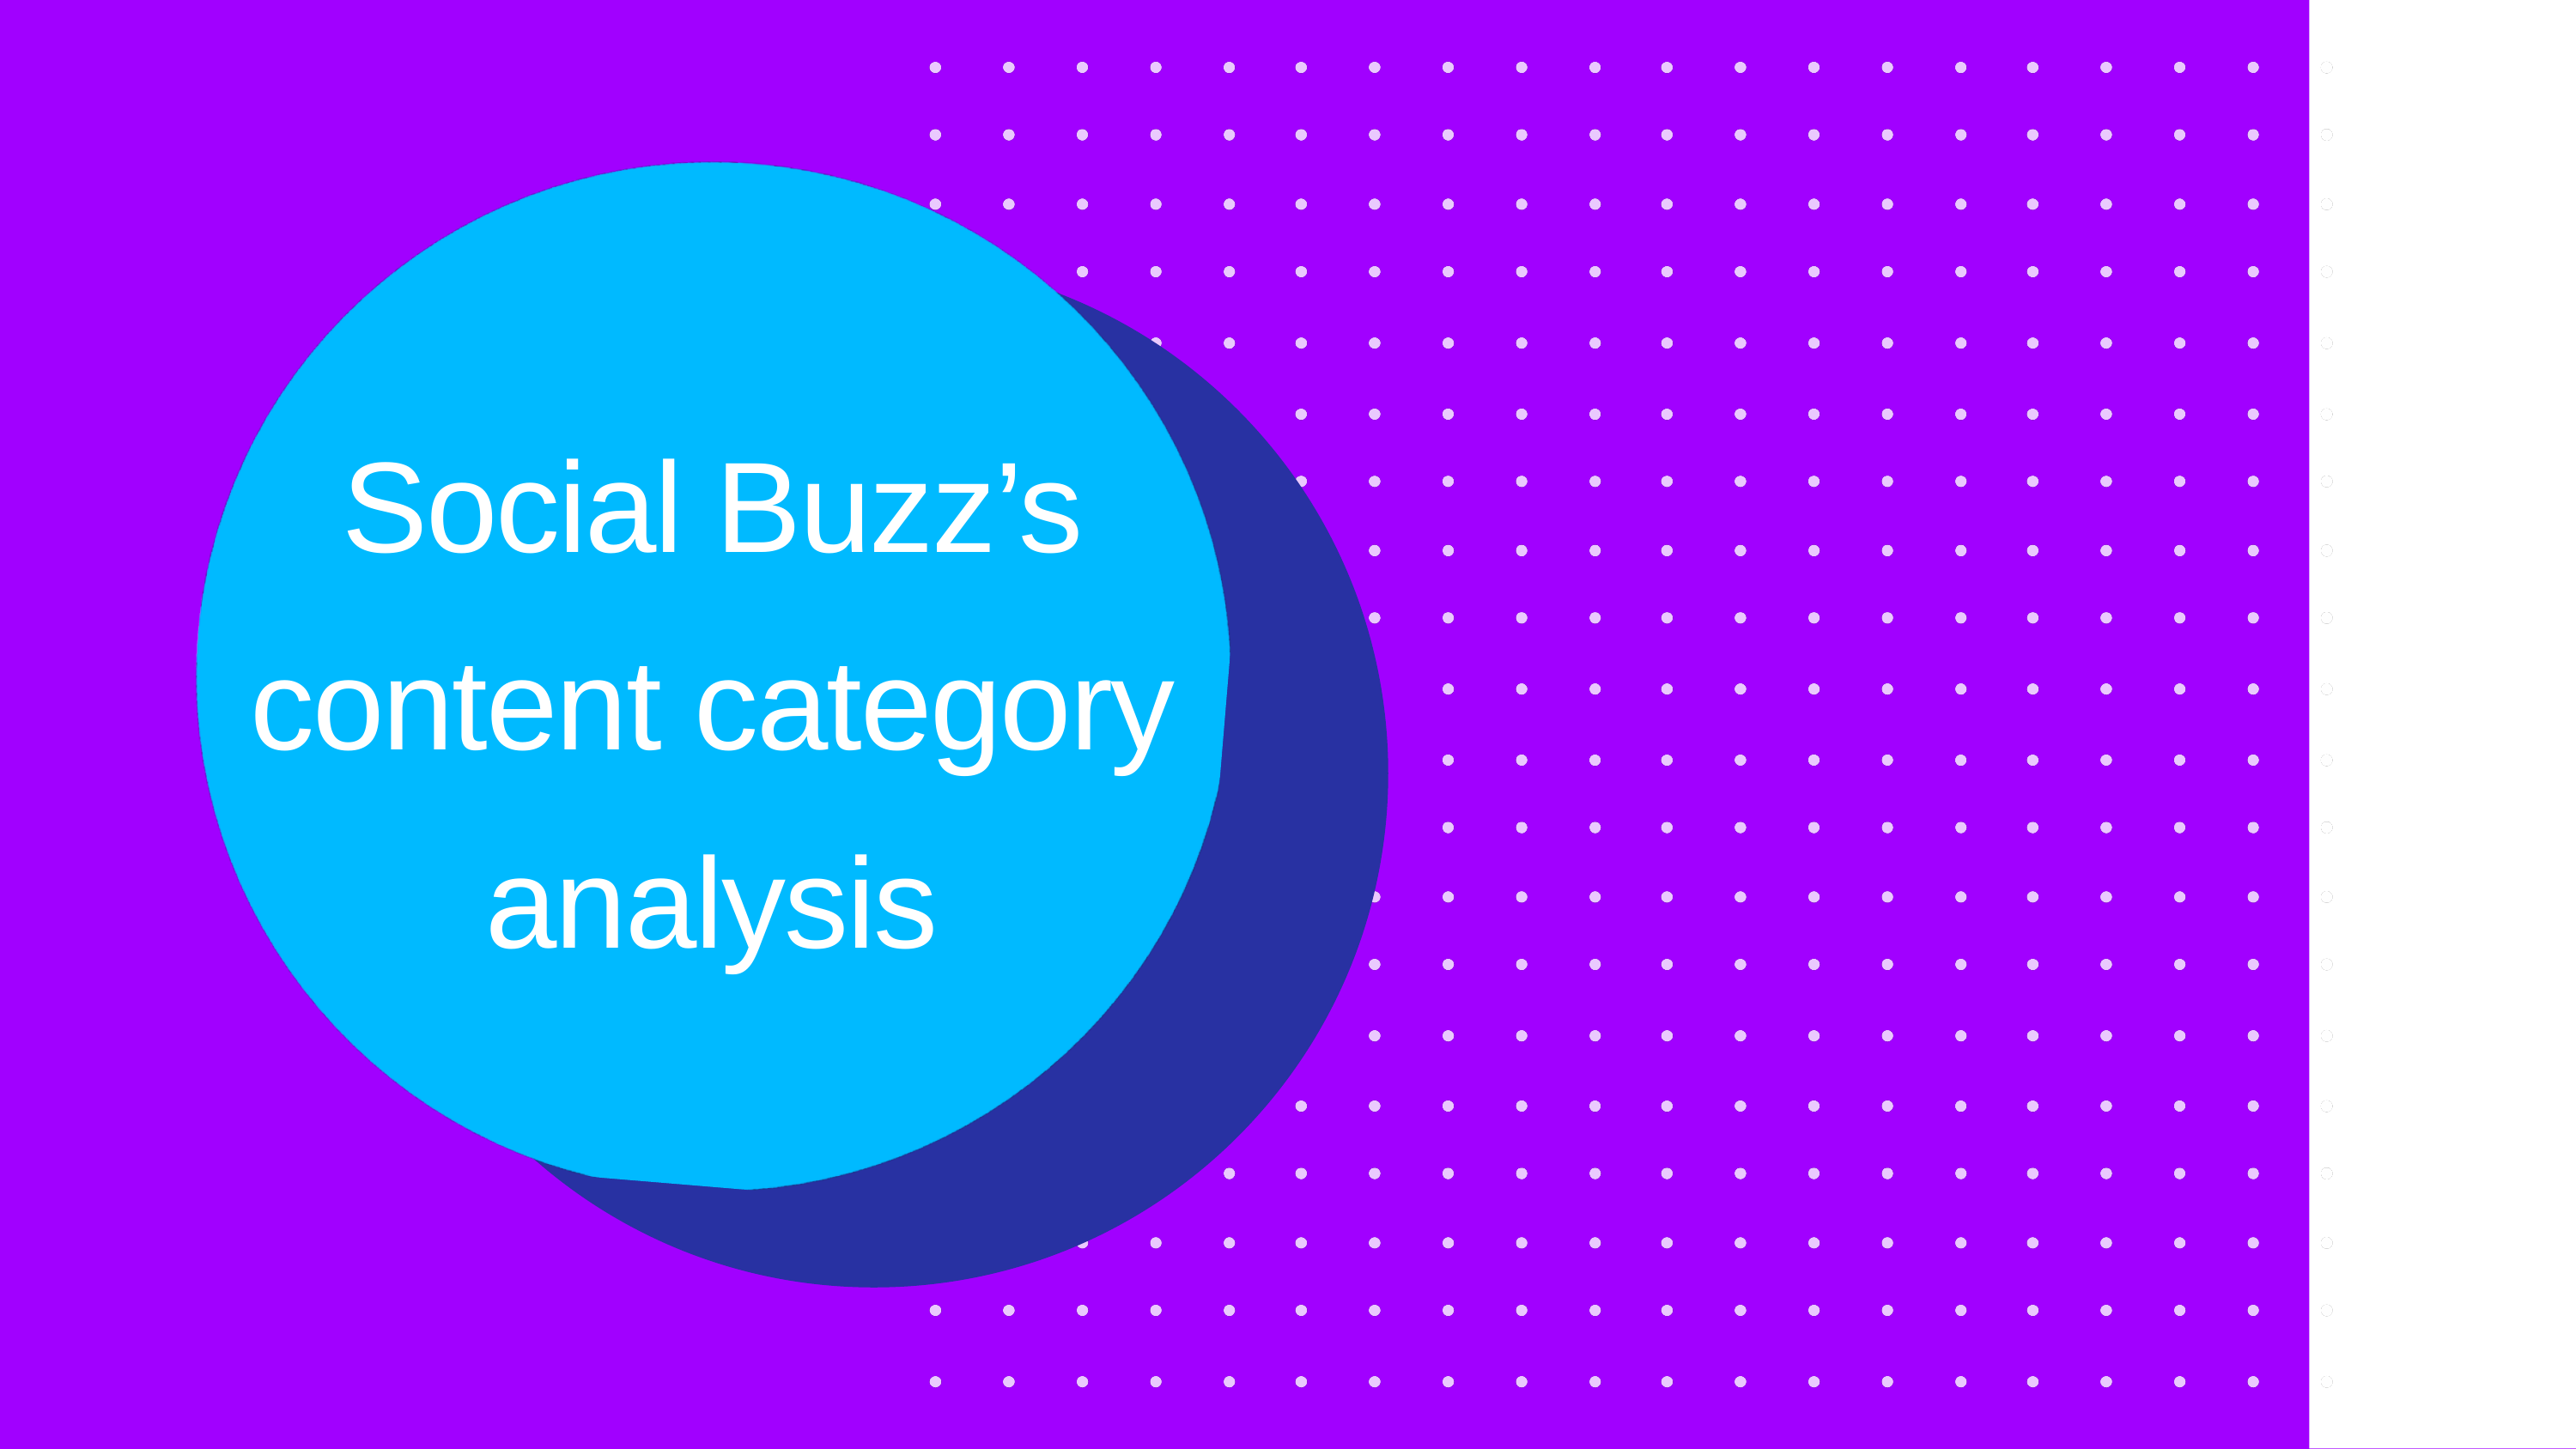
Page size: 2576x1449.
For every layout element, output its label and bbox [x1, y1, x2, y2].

text_box [921, 57, 2337, 1392]
text_box [155, 115, 1388, 1288]
text_box [2309, 0, 2576, 1449]
